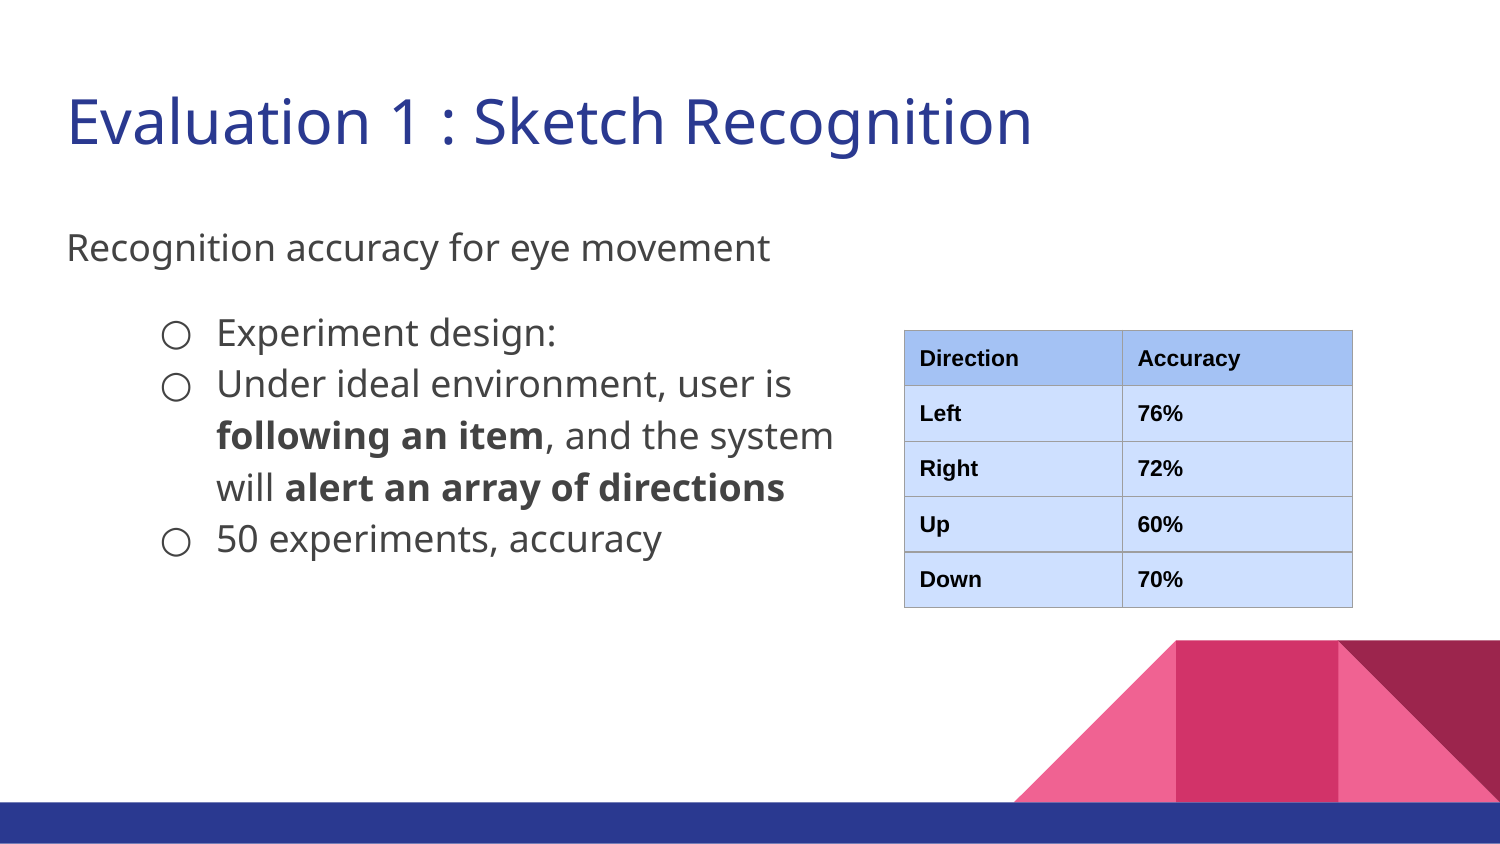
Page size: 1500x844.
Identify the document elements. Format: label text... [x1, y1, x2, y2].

list Recognition accuracy for eye movement Experiment design: Under ideal environment, user is following an item, and the system will alert an array of directions 50 experiments, accuracy [51, 201, 905, 750]
table_cell Down [905, 553, 1122, 607]
table_header Accuracy [1123, 331, 1352, 385]
title Evaluation 1 : Sketch Recognition [51, 67, 1449, 167]
table_cell Right [905, 442, 1122, 496]
table_cell Up [905, 497, 1122, 551]
table_cell Left [905, 386, 1122, 441]
table_cell 70% [1123, 553, 1352, 607]
table_header Direction [905, 331, 1122, 385]
table_cell 72% [1123, 442, 1352, 496]
table_cell 76% [1123, 386, 1352, 441]
table_cell 60% [1123, 497, 1352, 551]
